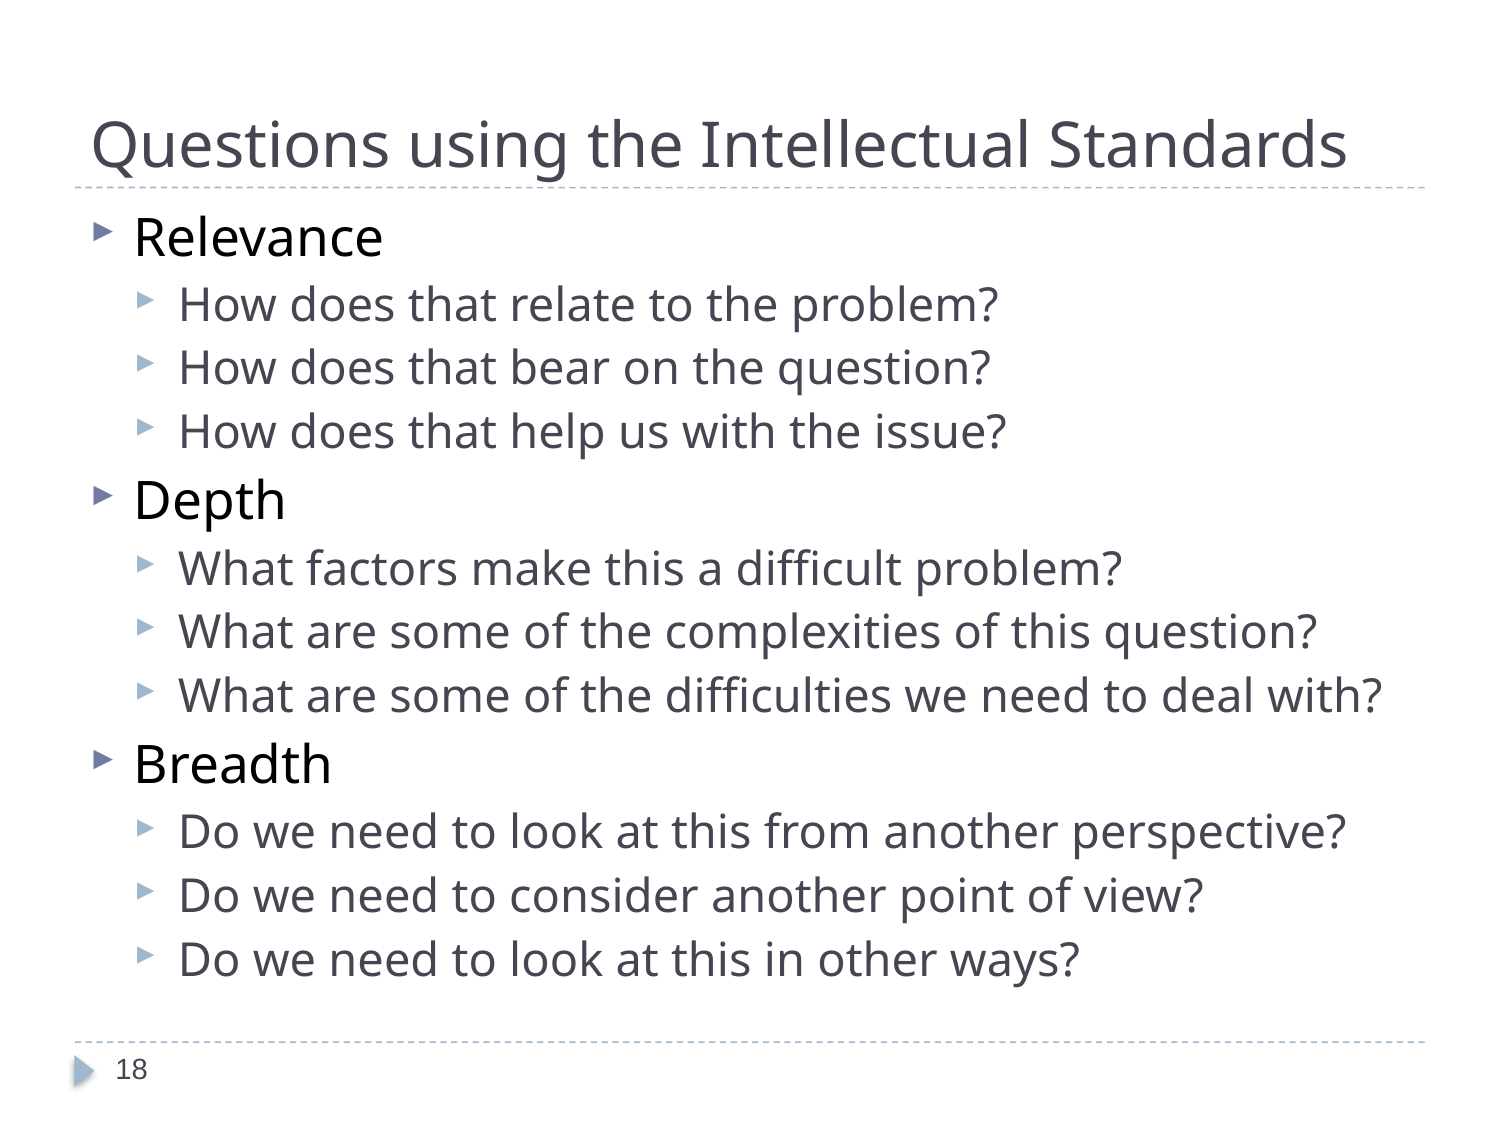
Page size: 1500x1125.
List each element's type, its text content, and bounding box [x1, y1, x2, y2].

slide_number 18 [100, 1042, 426, 1103]
title Questions using the Intellectual Standards [74, 24, 1426, 188]
list Relevance How does that relate to the problem? How does that bear on the question? How does that help us with the issue? Depth What factors make this a difficult problem? What are some of the complexities of this question? What are some of the difficulties we need to deal with? Breadth Do we need to look at this from another perspective? Do we need to consider another point of view? Do we need to look at this in other ways? [74, 199, 1426, 1011]
